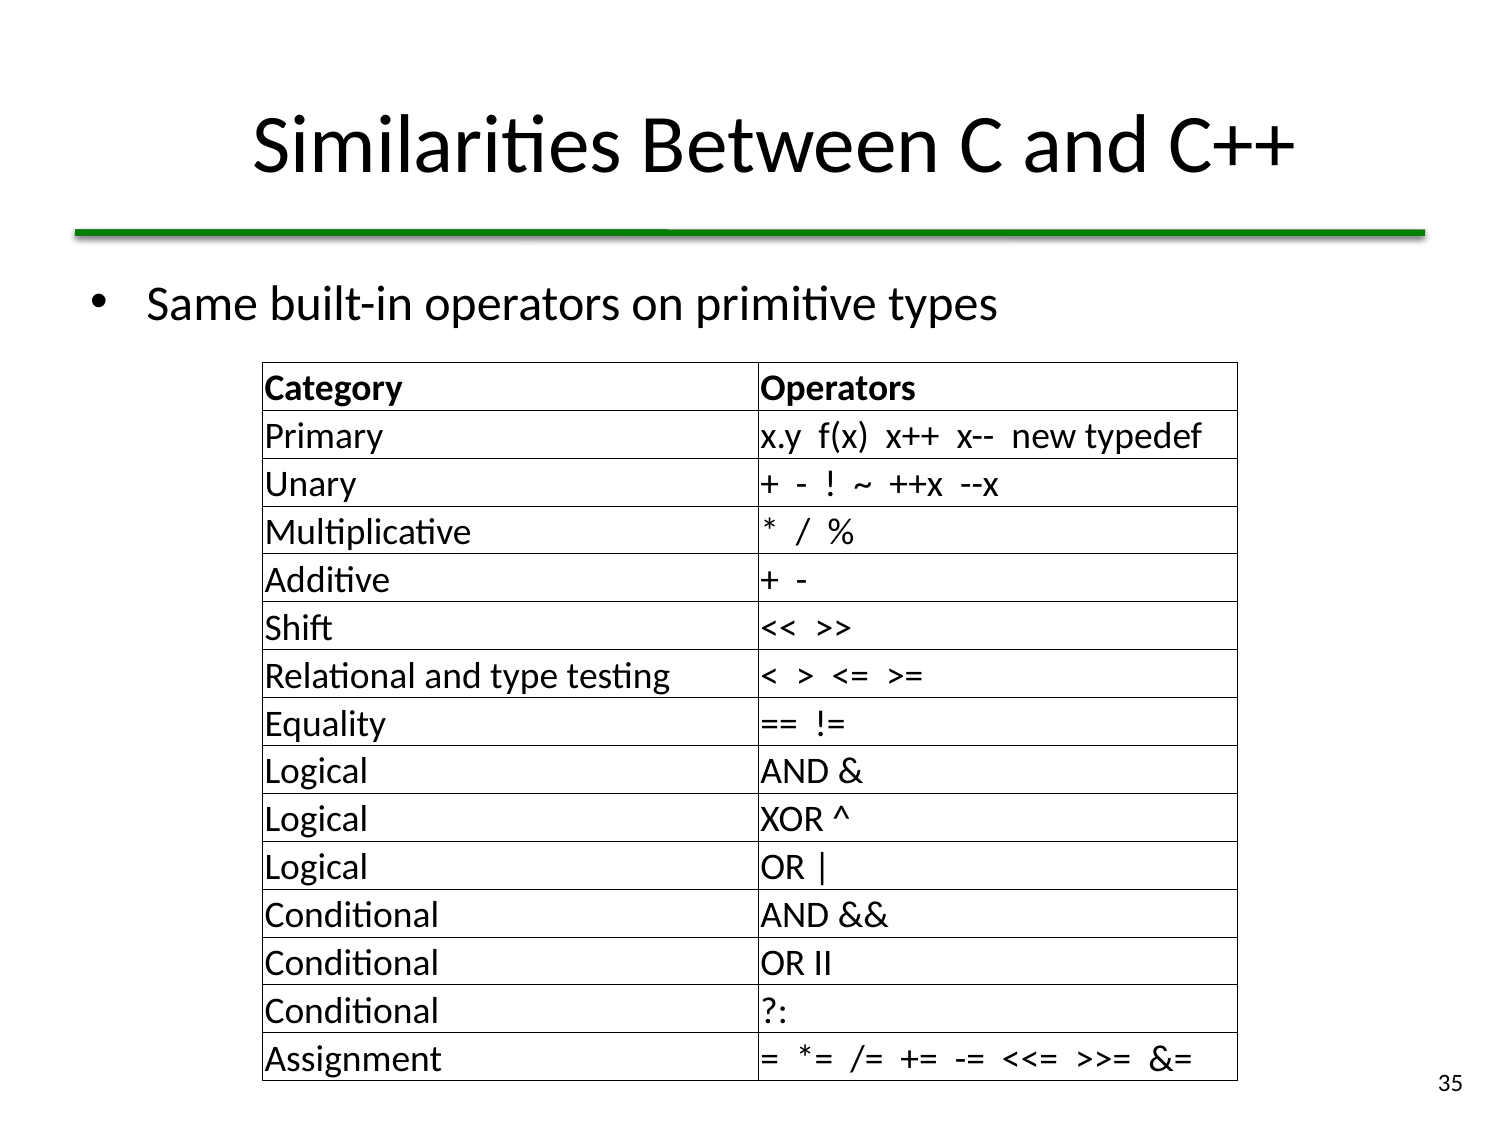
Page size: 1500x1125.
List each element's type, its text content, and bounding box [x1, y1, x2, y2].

table_cell Multiplicative [263, 507, 758, 553]
table_cell x.y f(x) x++ x-- new typedef [759, 411, 1237, 458]
table_cell Logical [263, 794, 758, 841]
table_cell OR II [759, 938, 1237, 984]
slide_number 35 [1418, 1051, 1479, 1112]
list Same built-in operators on primitive types [75, 262, 1425, 1052]
table_header Operators [759, 363, 1237, 410]
table_cell == != [759, 698, 1237, 745]
table_cell Logical [263, 842, 758, 889]
table_cell Conditional [263, 985, 758, 1032]
table_cell * / % [759, 507, 1237, 553]
table_cell Shift [263, 602, 758, 649]
table_cell Primary [263, 411, 758, 458]
table_cell Unary [263, 459, 758, 506]
table_cell < > <= >= [759, 650, 1237, 697]
table_header Category [263, 363, 758, 410]
table_cell XOR ^ [759, 794, 1237, 841]
table_cell Assignment [263, 1033, 758, 1080]
table_cell Conditional [263, 938, 758, 984]
table_cell Equality [263, 698, 758, 745]
table_cell << >> [759, 602, 1237, 649]
table_cell = *= /= += -= <<= >>= &= [759, 1033, 1237, 1080]
table_cell + - [759, 554, 1237, 601]
table_cell Conditional [263, 890, 758, 937]
title Similarities Between C and C++ [237, 45, 1479, 233]
table_cell + - ! ~ ++x --x [759, 459, 1237, 506]
table_cell Logical [263, 746, 758, 793]
table_cell ?: [759, 985, 1237, 1032]
table_cell AND && [759, 890, 1237, 937]
table_cell OR | [759, 842, 1237, 889]
table_cell Relational and type testing [263, 650, 758, 697]
table_cell Additive [263, 554, 758, 601]
table_cell AND & [759, 746, 1237, 793]
